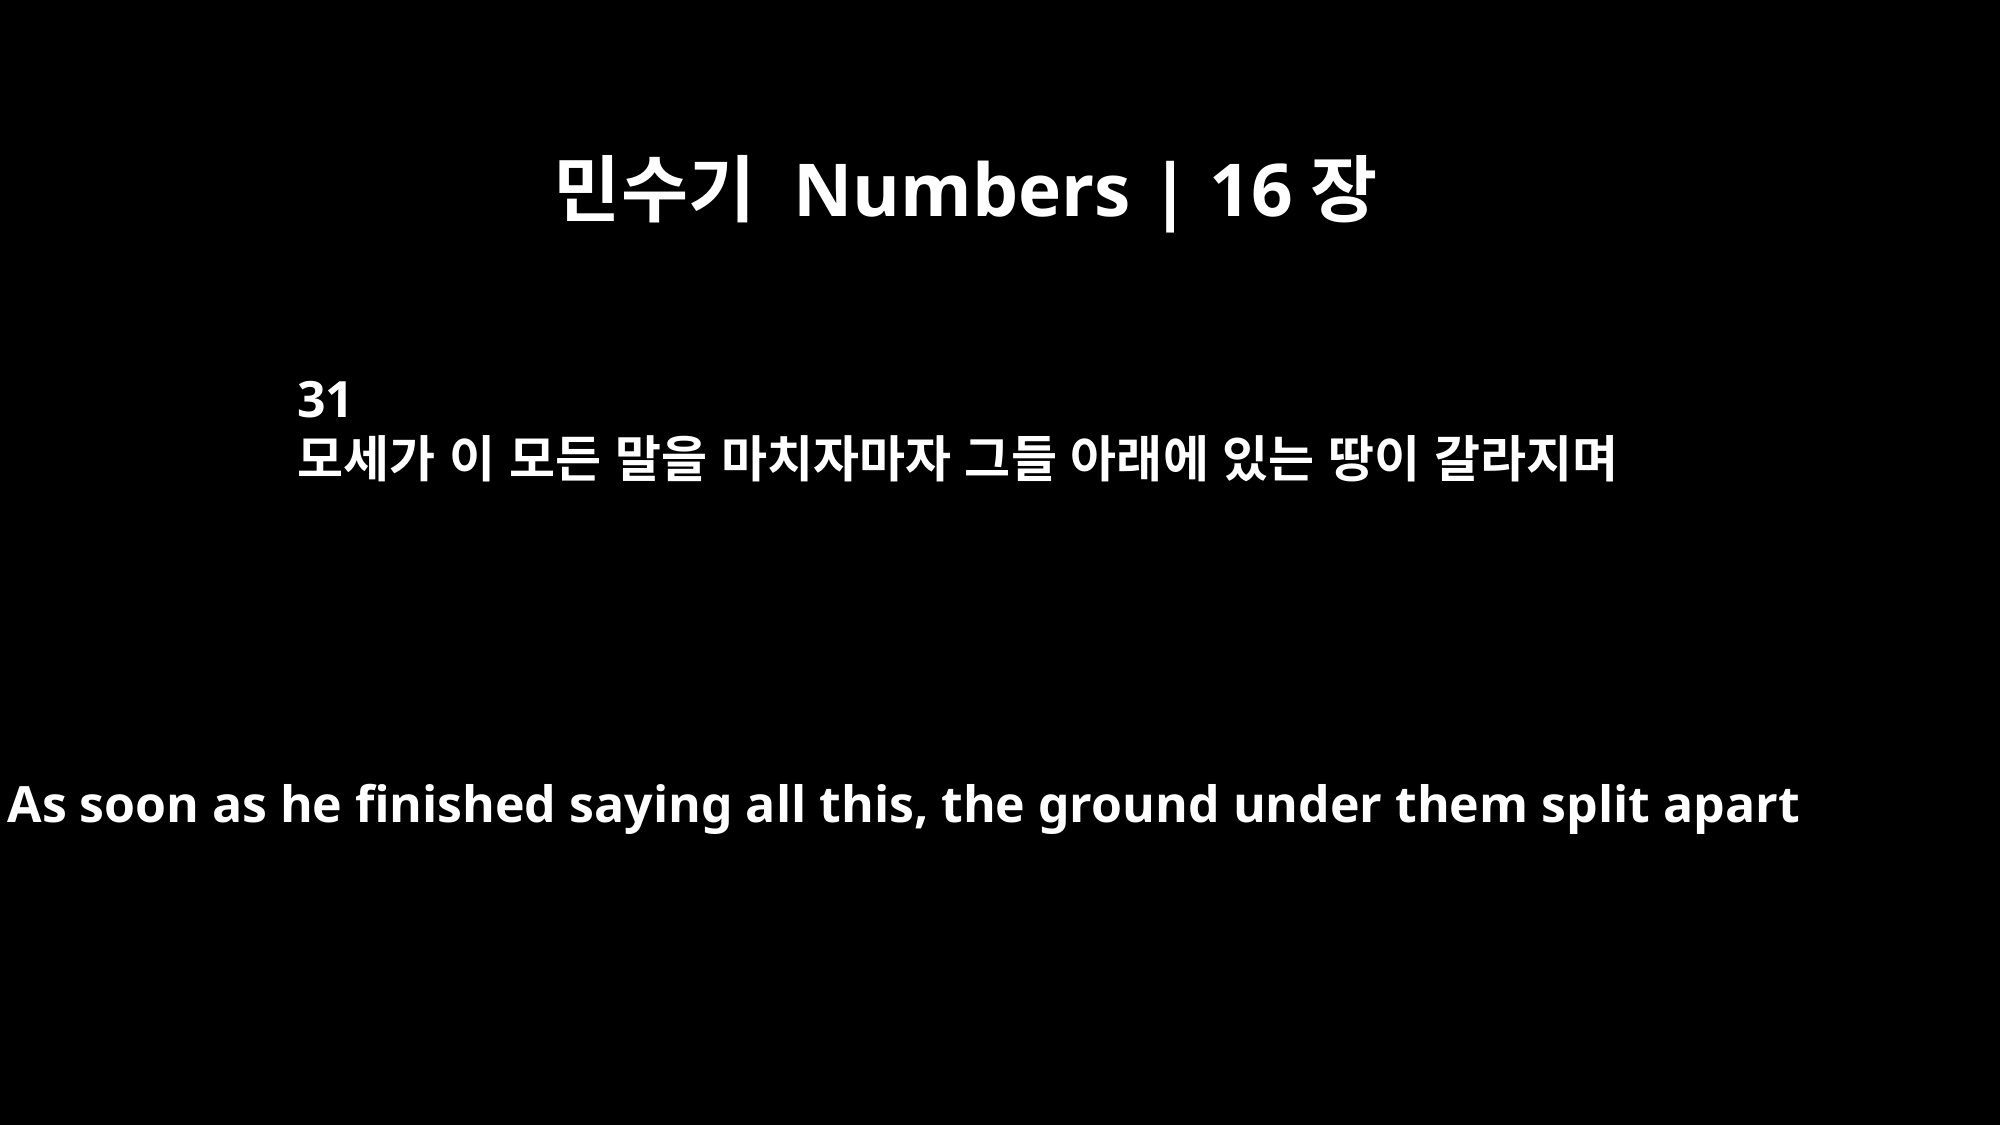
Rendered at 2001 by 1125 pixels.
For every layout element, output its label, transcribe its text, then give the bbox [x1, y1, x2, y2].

text_box As soon as he finished saying all this, the ground under them split apart [0, 764, 1815, 840]
text_box 민수기 Numbers | 16장 [538, 136, 1393, 239]
text_box 31 모세가 이 모든 말을 마치자마자 그들 아래에 있는 땅이 갈라지며 [282, 359, 1635, 495]
